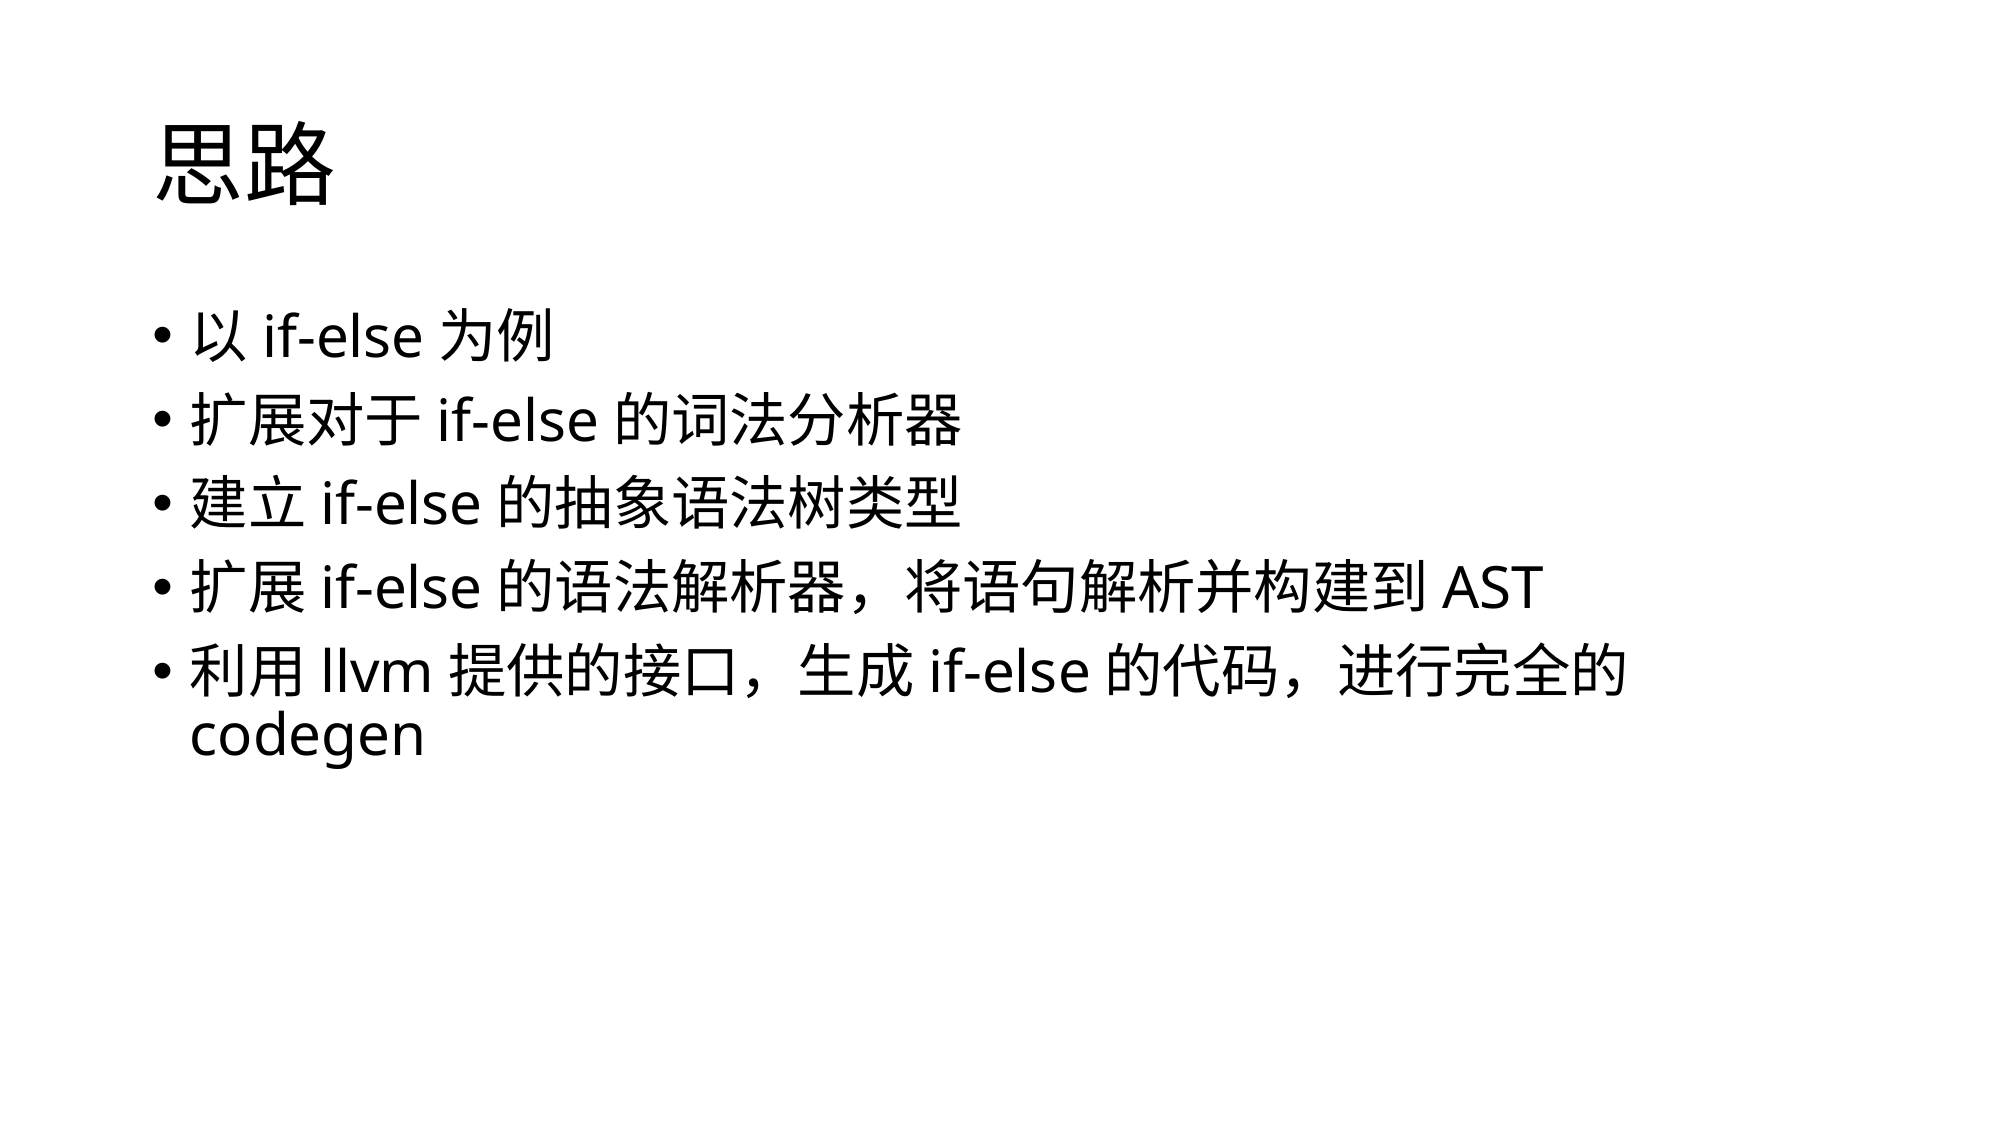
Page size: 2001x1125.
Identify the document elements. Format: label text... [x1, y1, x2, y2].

title 思路 [137, 59, 1863, 278]
list 以if-else为例 扩展对于if-else的词法分析器 建立if-else的抽象语法树类型 扩展if-else的语法解析器，将语句解析并构建到AST 利用llvm提供的接口，生成if-else的代码，进行完全的codegen [137, 299, 1863, 1014]
